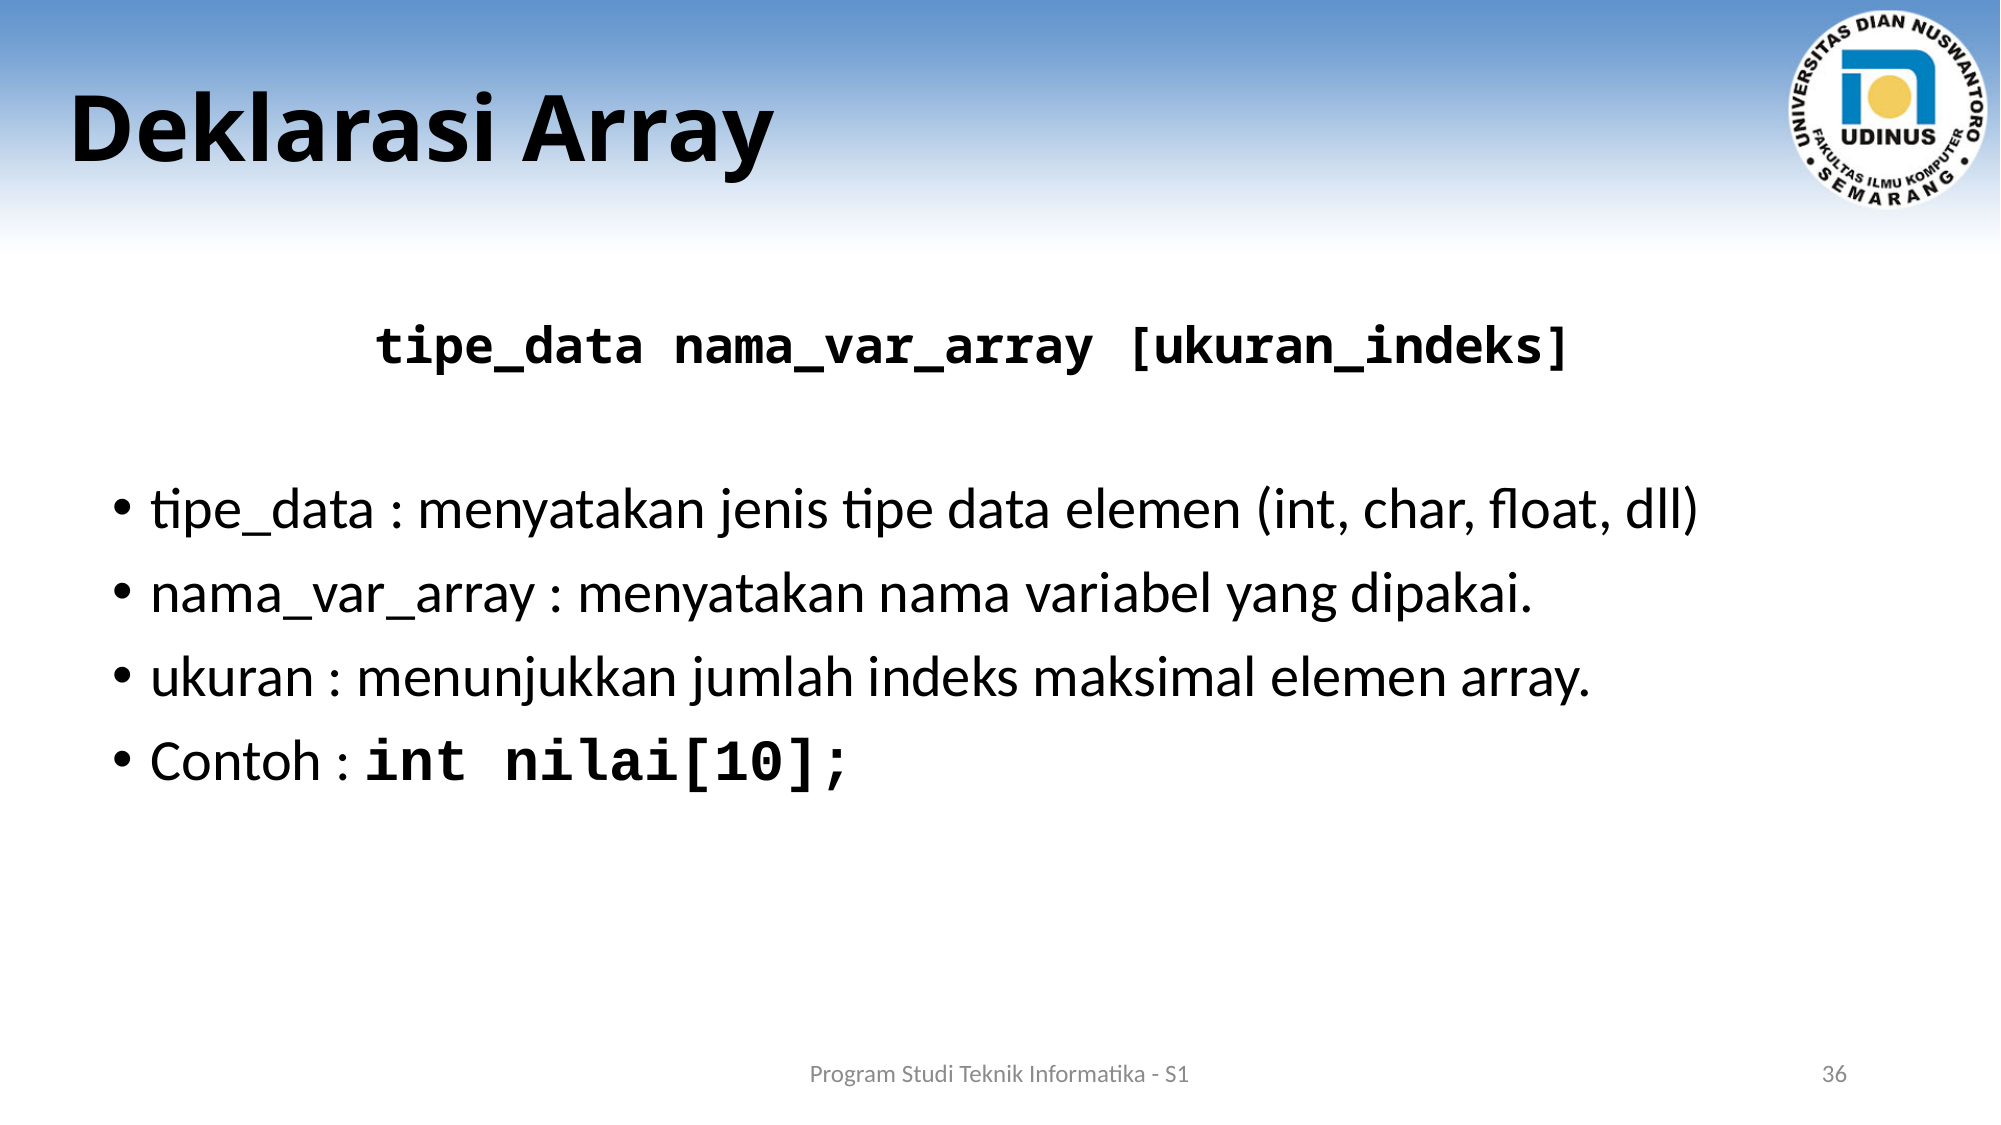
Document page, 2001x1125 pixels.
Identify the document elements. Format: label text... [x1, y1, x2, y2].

picture [0, 0, 2000, 1125]
slide_number 36 [1412, 1042, 1863, 1103]
list tipe_data nama_var_array [ukuran_indeks] tipe_data : menyatakan jenis tipe data elemen (int, char, float, dll) nama_var_array : menyatakan nama variabel yang dipakai. ukuran : menunjukkan jumlah indeks maksimal elemen array. Contoh : int nilai[10]; [97, 312, 1851, 1055]
footer Program Studi Teknik Informatika - S1 [662, 1042, 1338, 1103]
title Deklarasi Array [52, 22, 1700, 241]
